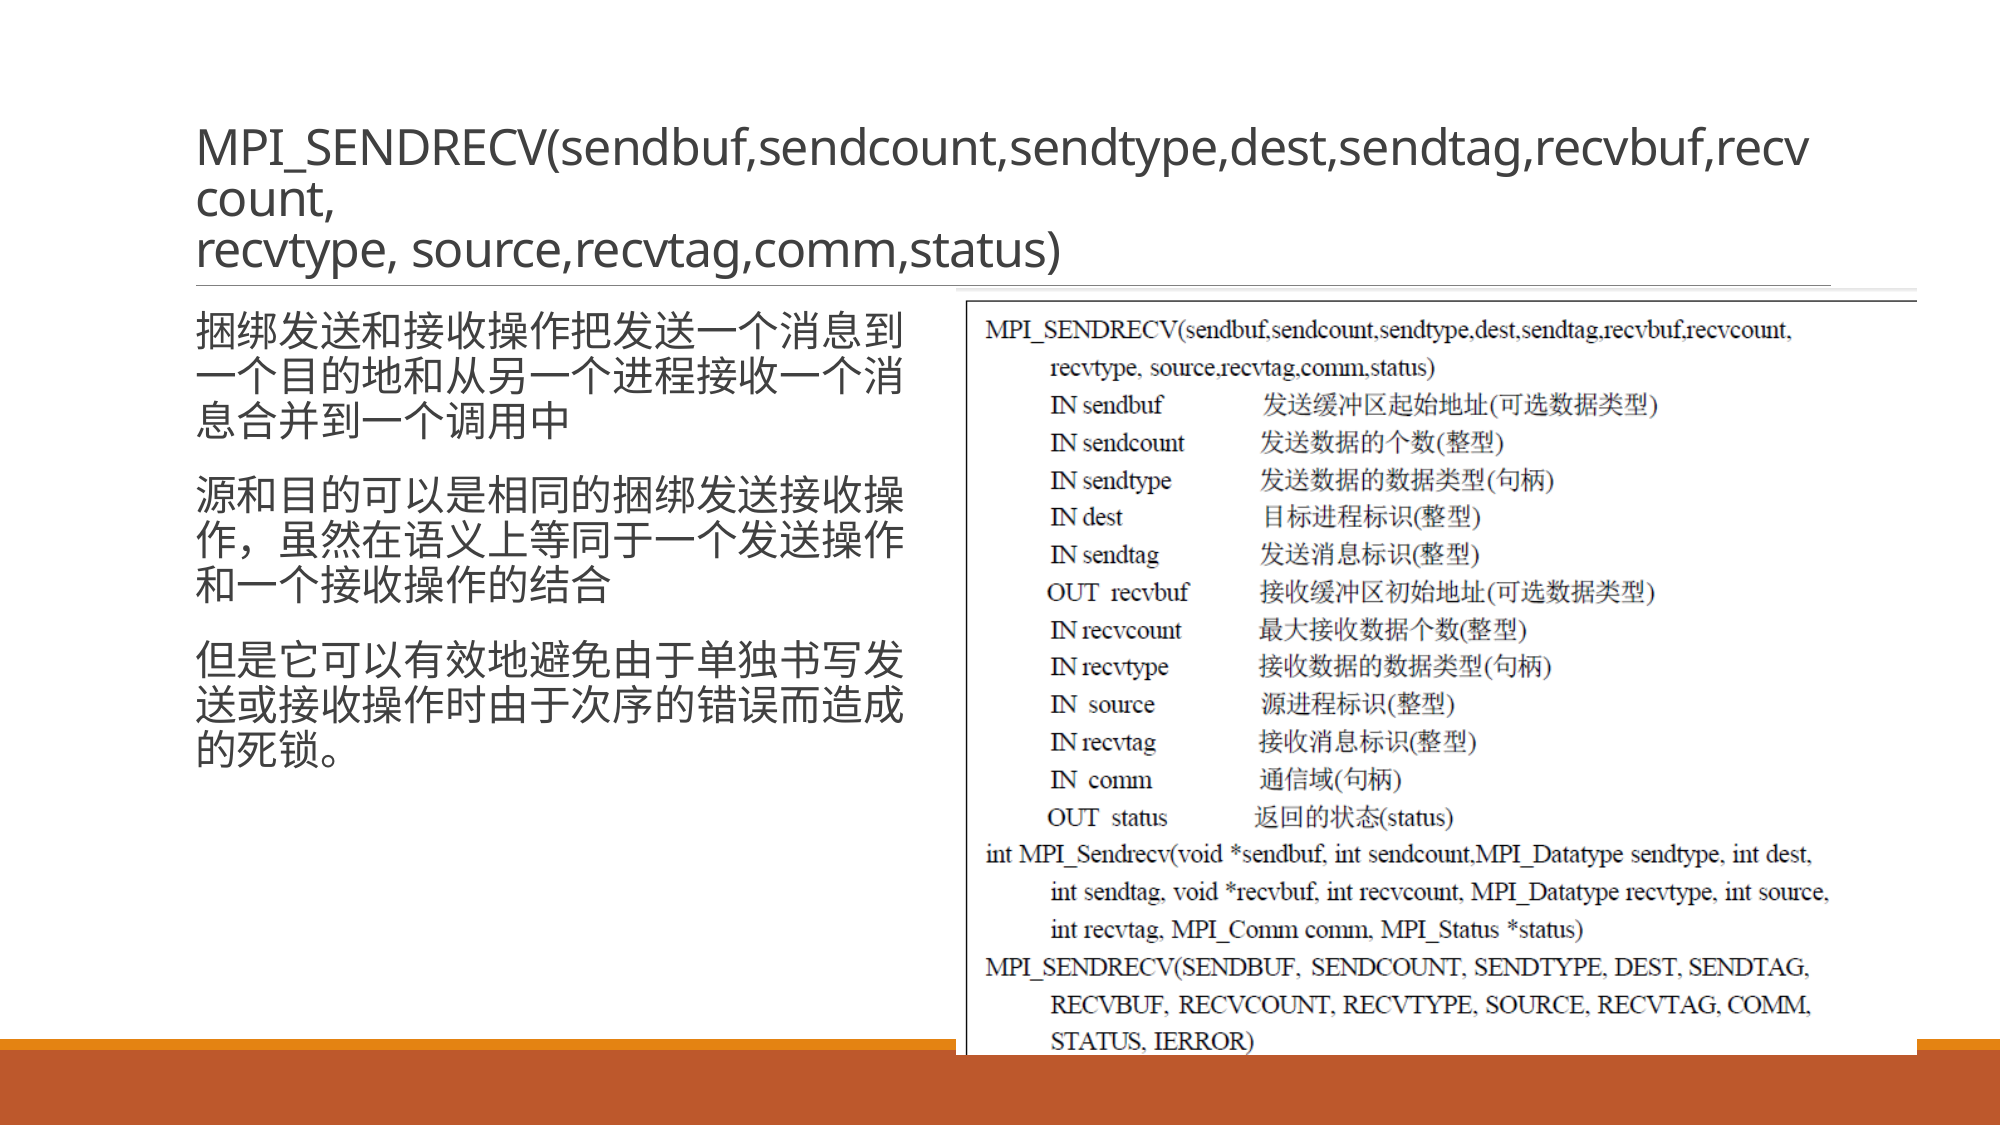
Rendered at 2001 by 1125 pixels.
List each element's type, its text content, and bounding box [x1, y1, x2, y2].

list 捆绑发送和接收操作把发送一个消息到一个目的地和从另一个进程接收一个消息合并到一个调用中 源和目的可以是相同的捆绑发送接收操作，虽然在语义上等同于一个发送操作和一个接收操作的结合 但是它可以有效地避免由于单独书写发送或接收操作时由于次序的错误而造成的死锁。 [180, 302, 931, 963]
title MPI_SENDRECV(sendbuf,sendcount,sendtype,dest,sendtag,recvbuf,recvcount, recvtype, source,recvtag,comm,status) [180, 47, 1830, 285]
picture [955, 288, 1917, 1055]
